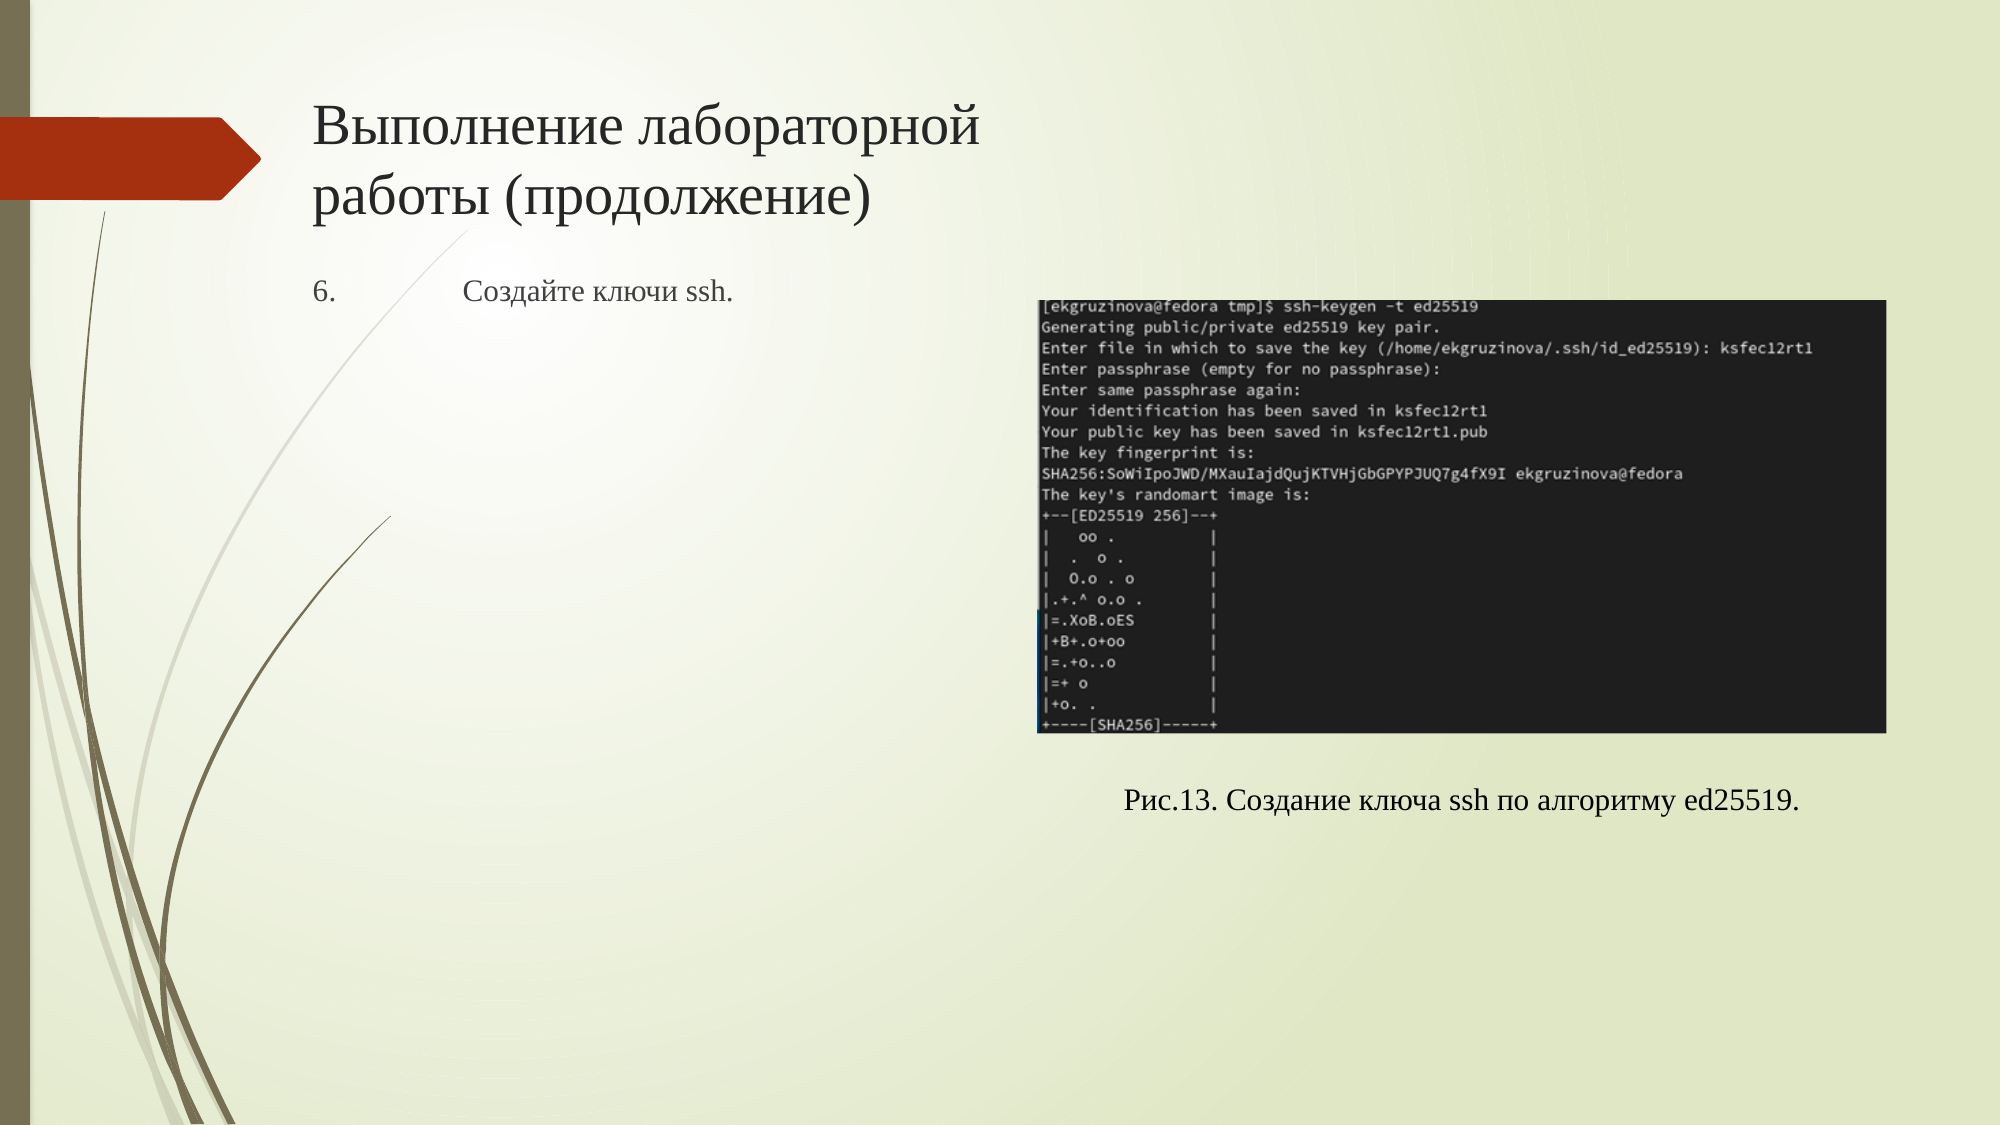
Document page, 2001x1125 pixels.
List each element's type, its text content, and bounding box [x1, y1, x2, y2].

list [1036, 299, 1888, 735]
list 6. Создайте ключи ssh. [297, 262, 1000, 962]
title Выполнение лабораторной работы (продолжение) [297, 73, 1000, 234]
text_box Рис.13. Создание ключа ssh по алгоритму ed25519. [1037, 771, 1888, 869]
